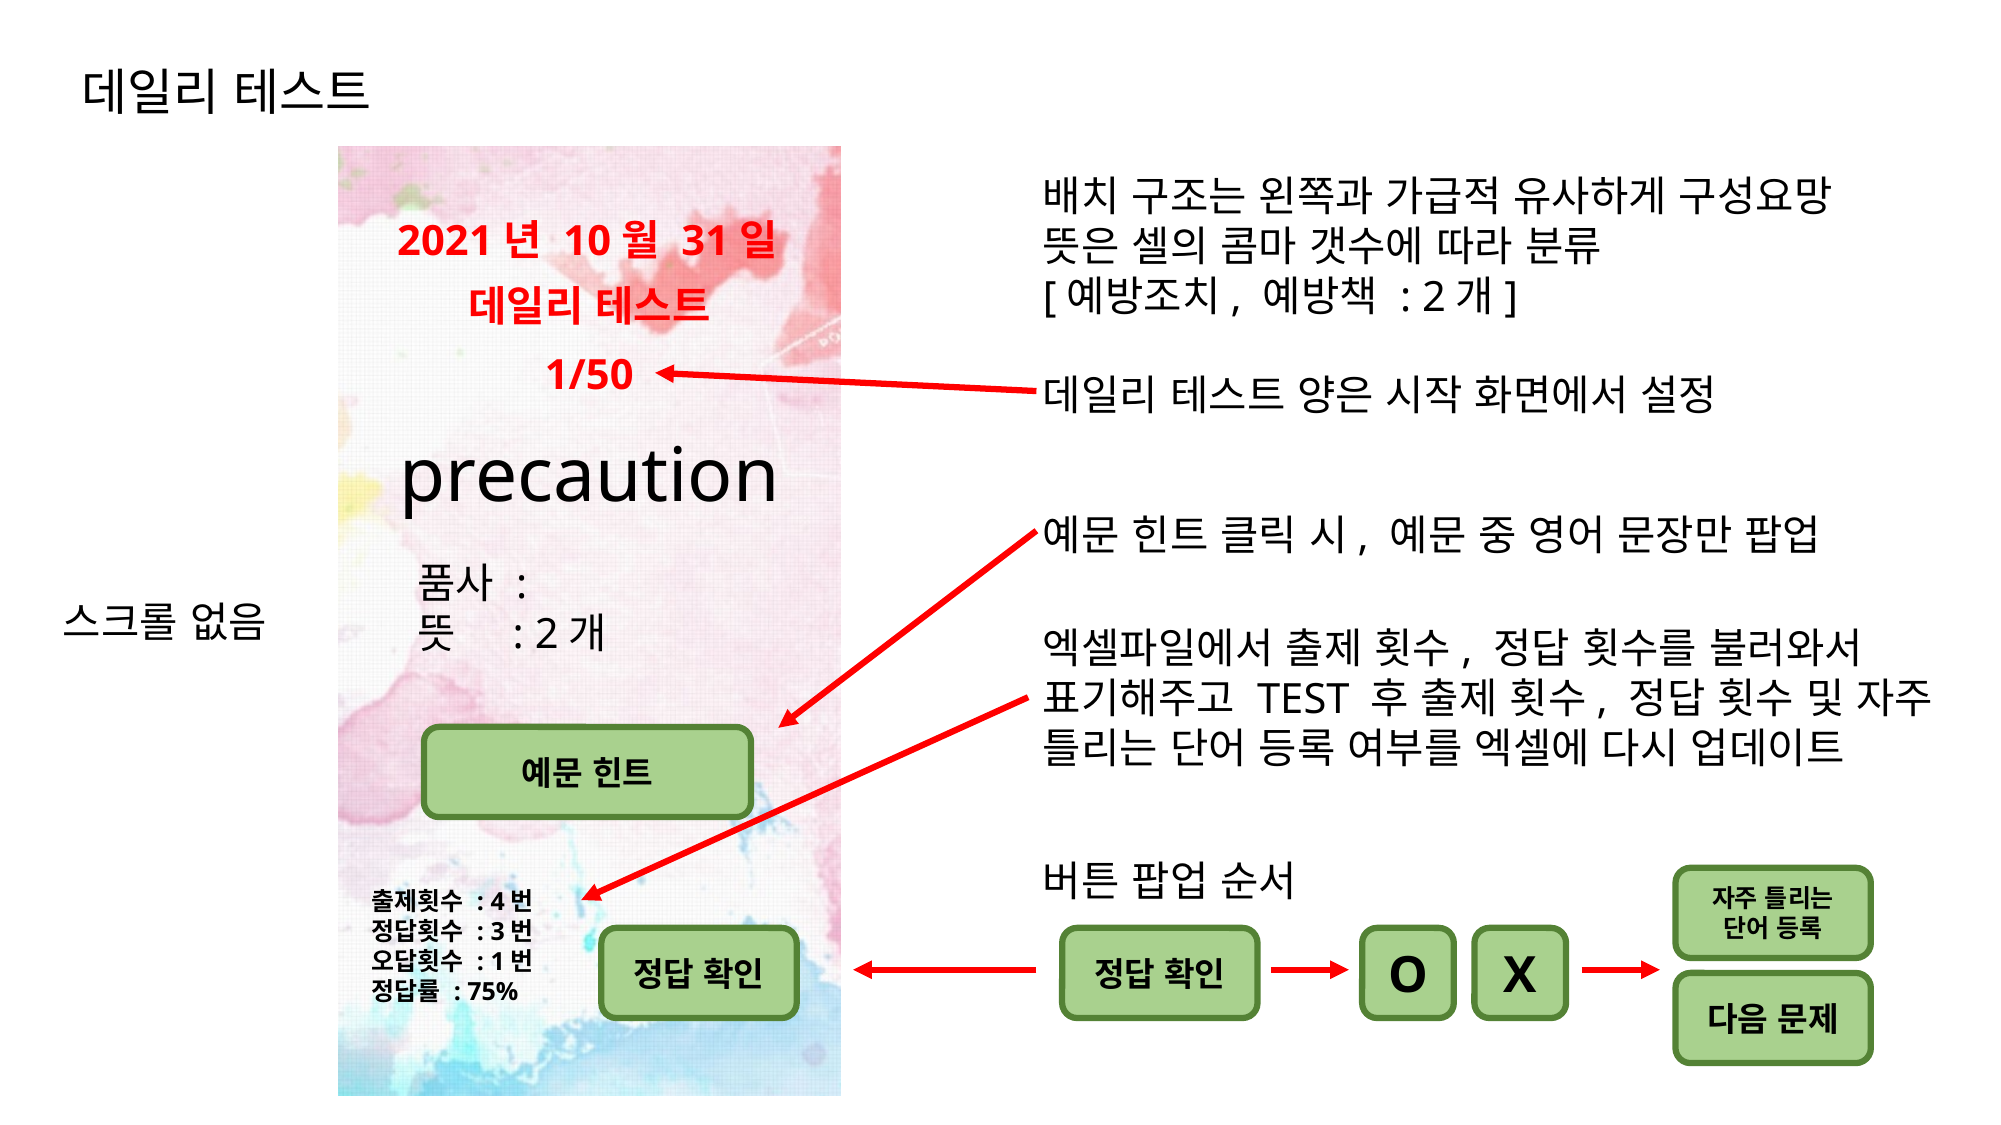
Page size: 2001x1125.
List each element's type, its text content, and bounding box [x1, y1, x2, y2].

text_box 자주 틀리는 단어 등록 [1674, 866, 1872, 960]
text_box 배치 구조는 왼쪽과 가급적 유사하게 구성요망 뜻은 셀의 콤마 갯수에 따라 분류 [예방조치, 예방책 : 2개] [1028, 162, 1969, 377]
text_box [581, 723, 1029, 900]
text_box 스크롤 없음 [48, 588, 338, 653]
text_box X [1473, 926, 1568, 1020]
text_box 버튼 팝업 순서 [1028, 847, 1393, 912]
text_box 예문 힌트 클릭 시, 예문 중 영어 문장만 팝업 [1028, 501, 1955, 566]
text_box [655, 372, 1037, 392]
text_box 정답 확인 [1061, 926, 1259, 1020]
text_box 데일리 테스트 양은 시작 화면에서 설정 [1028, 361, 1955, 427]
text_box O [1361, 926, 1455, 1020]
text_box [778, 530, 1037, 728]
text_box 데일리 테스트 [66, 53, 387, 129]
text_box 다음 문제 [1674, 971, 1872, 1065]
picture [338, 146, 841, 1096]
text_box 엑셀파일에서 출제 횟수, 정답 횟수를 불러와서 표기해주고 TEST 후 출제 횟수, 정답 횟수 및 자주 틀리는 단어 등록 여부를 엑셀에 다시 업데이트 [1029, 614, 1969, 780]
